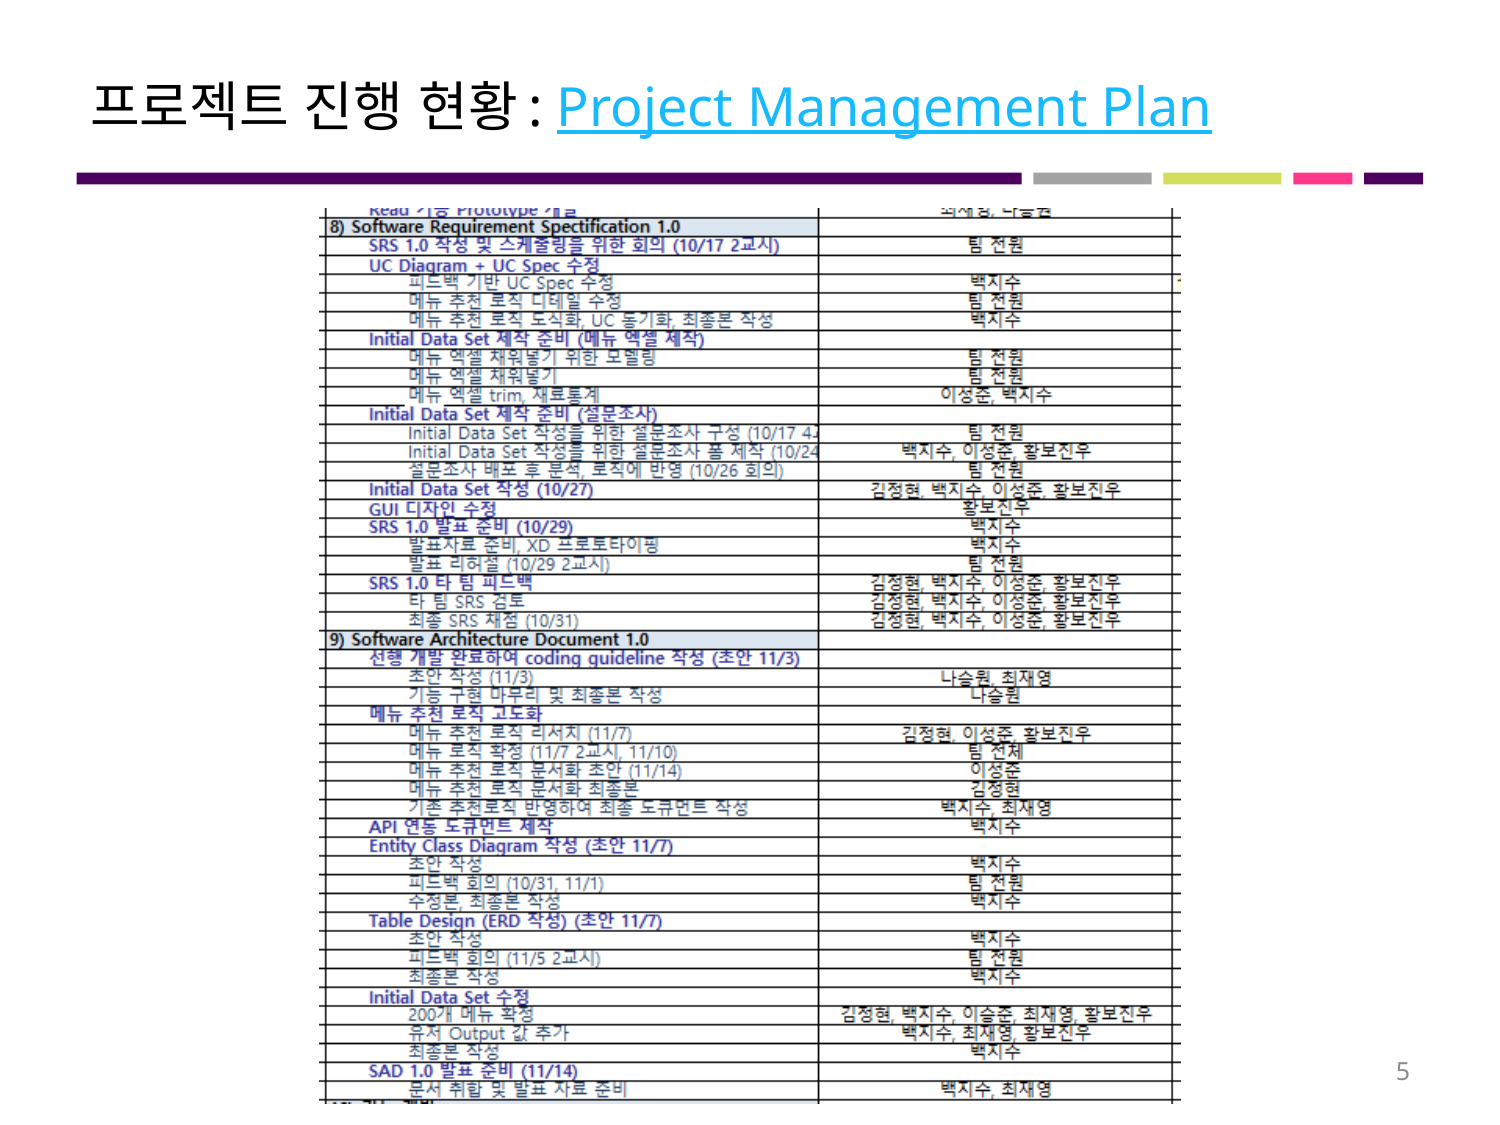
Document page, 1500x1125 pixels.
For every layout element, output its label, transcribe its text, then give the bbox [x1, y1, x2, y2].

slide_number 5 [1186, 1042, 1425, 1103]
picture [319, 208, 1181, 1104]
title 프로젝트 진행 현황: Project Management Plan [75, 45, 1425, 173]
